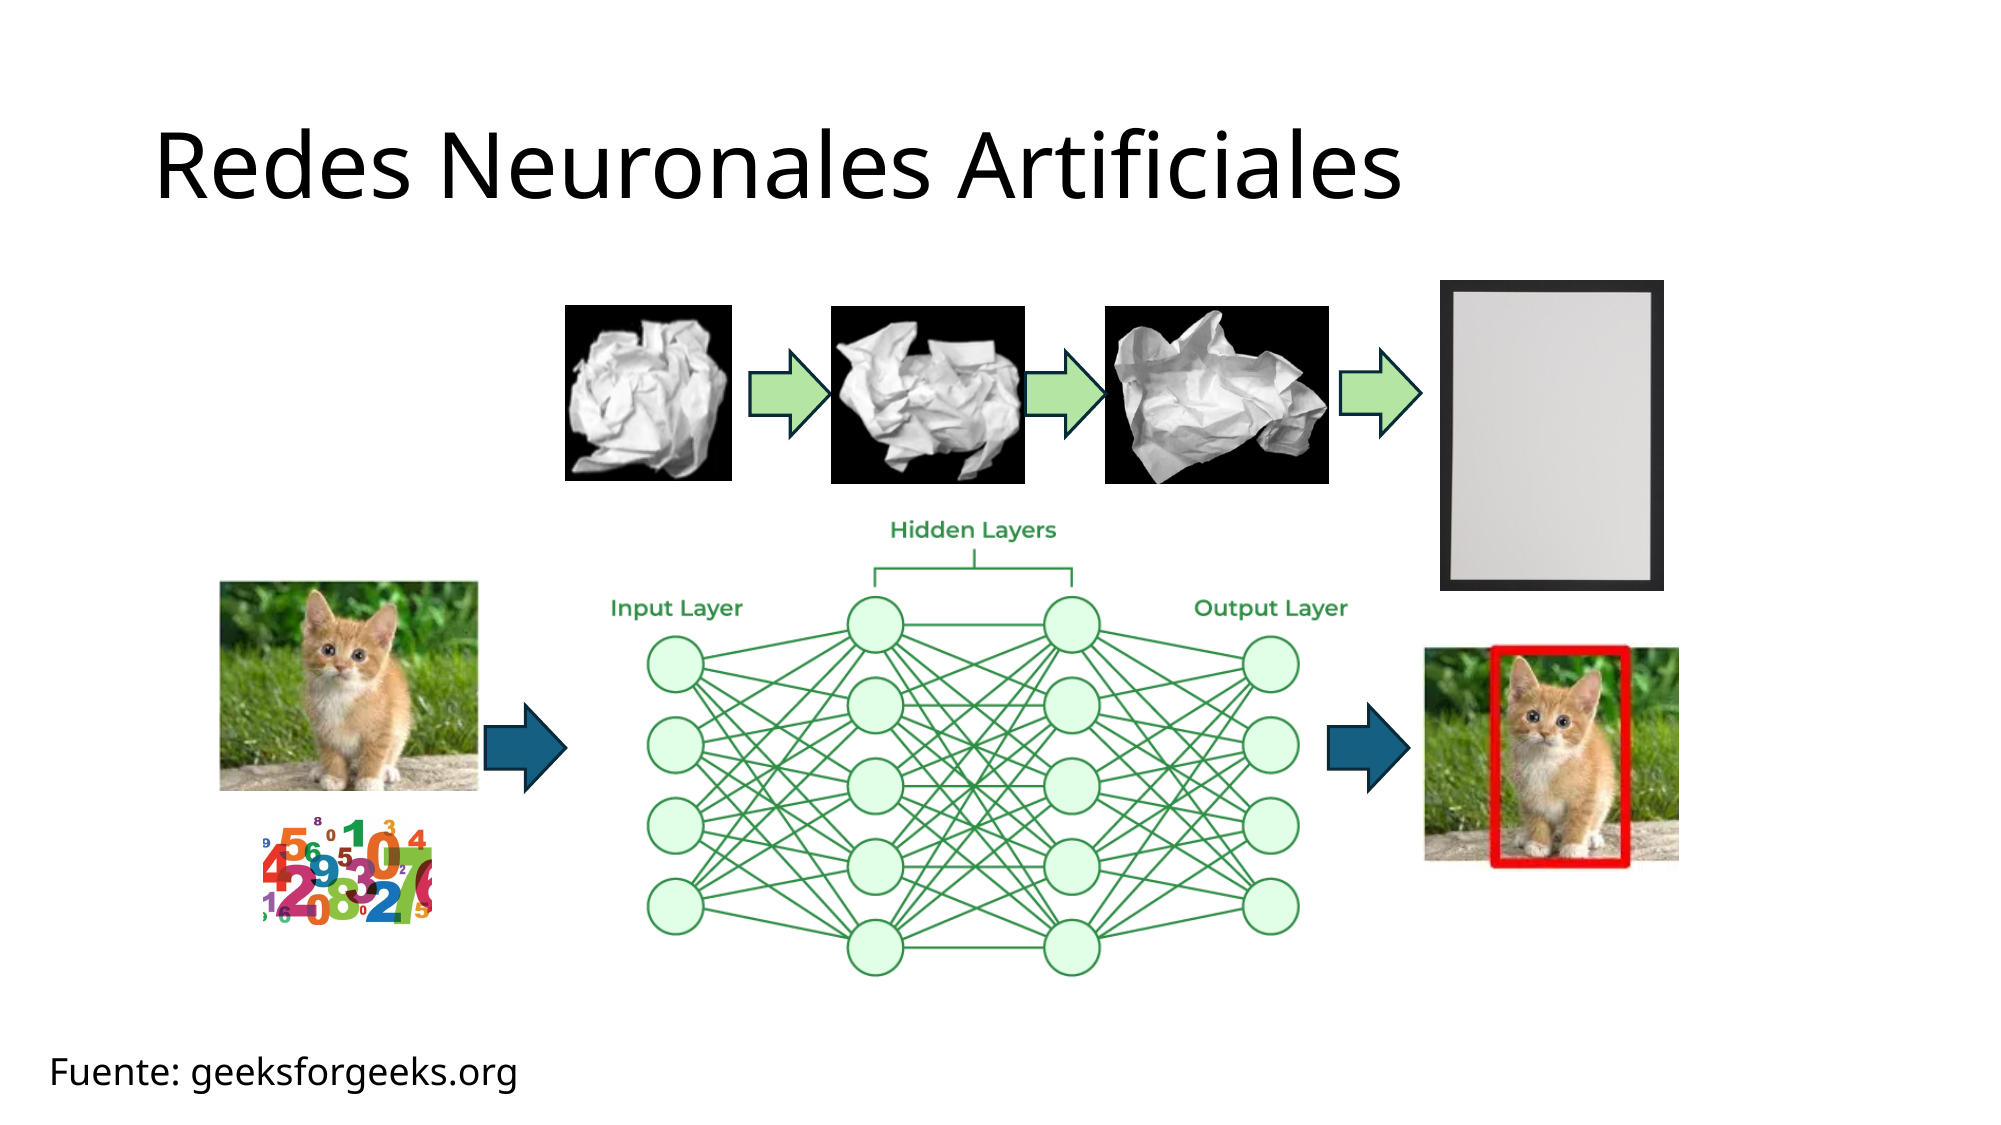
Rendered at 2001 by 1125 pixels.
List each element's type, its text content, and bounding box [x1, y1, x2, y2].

picture [219, 579, 480, 792]
picture [262, 816, 432, 925]
text_box [1026, 347, 1105, 441]
text_box Fuente: geeksforgeeks.org [33, 1039, 664, 1100]
title Redes Neuronales Artificiales [137, 59, 1863, 278]
text_box [1402, 738, 1412, 758]
picture [1439, 279, 1664, 592]
text_box [1338, 346, 1424, 440]
picture [1422, 642, 1680, 872]
text_box [483, 701, 557, 795]
picture [557, 304, 1402, 1013]
text_box [748, 347, 830, 441]
